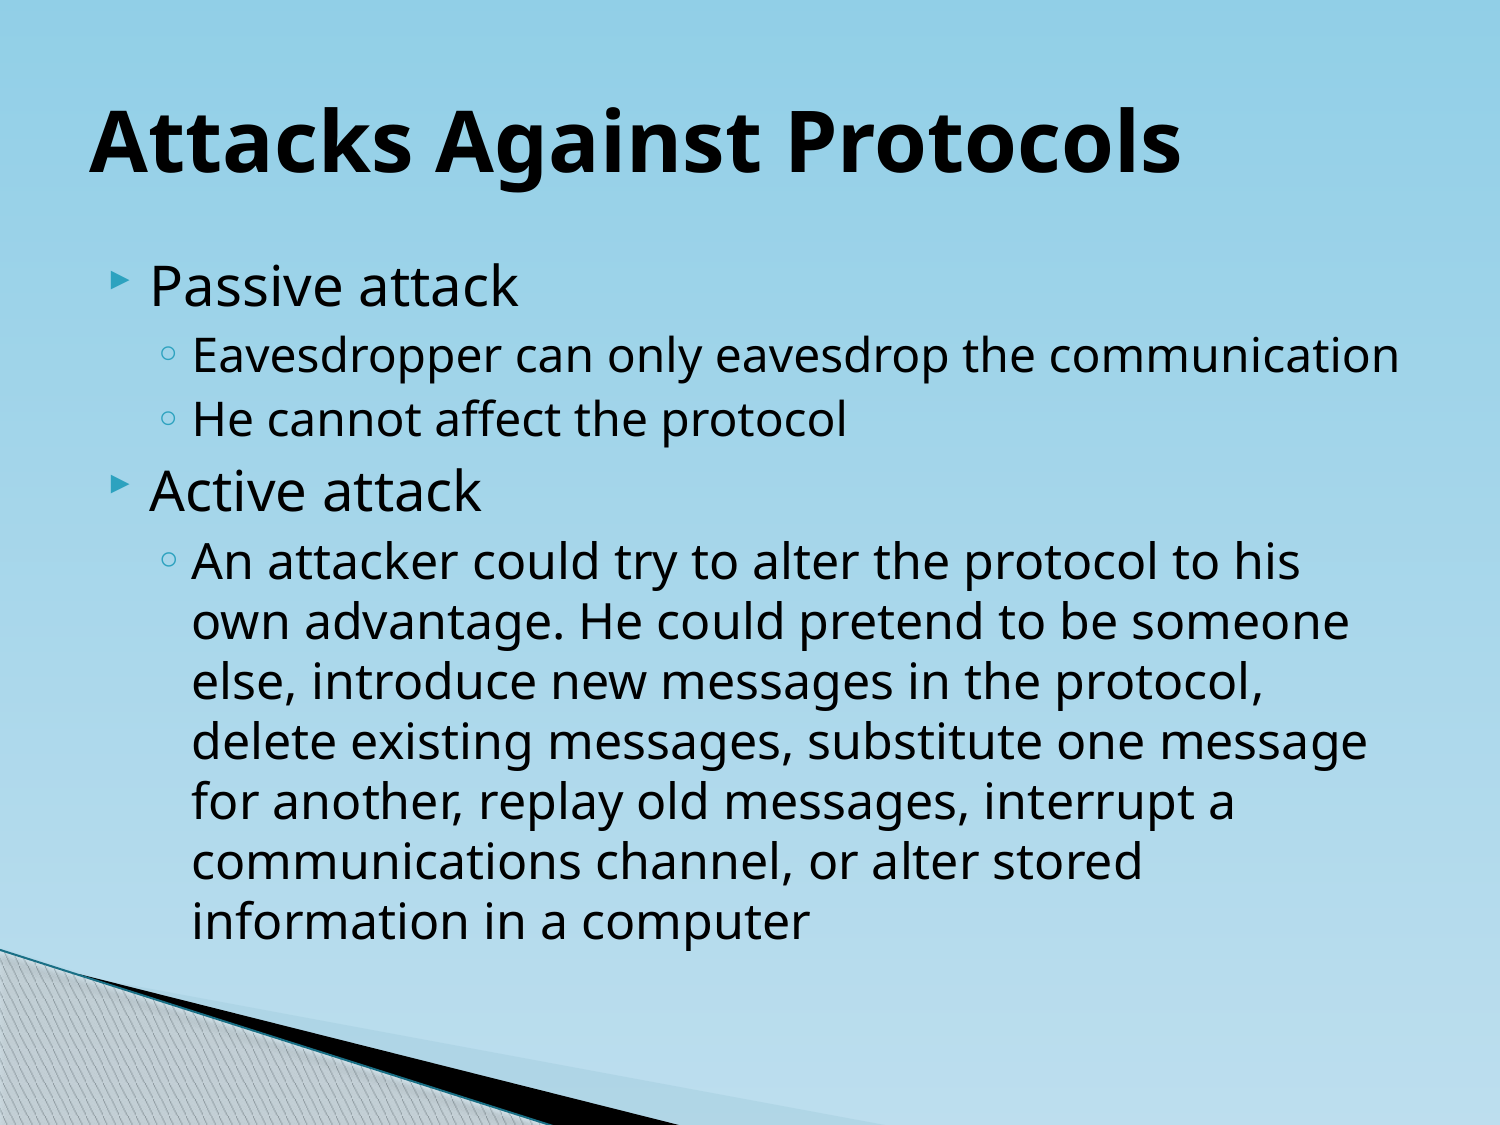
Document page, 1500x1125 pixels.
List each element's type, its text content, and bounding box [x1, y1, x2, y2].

title Attacks Against Protocols [75, 45, 1425, 233]
list Passive attack Eavesdropper can only eavesdrop the communication He cannot affect the protocol Active attack An attacker could try to alter the protocol to his own advantage. He could pretend to be someone else, introduce new messages in the protocol, delete existing messages, substitute one message for another, replay old messages, interrupt a communications channel, or alter stored information in a computer [75, 243, 1425, 986]
